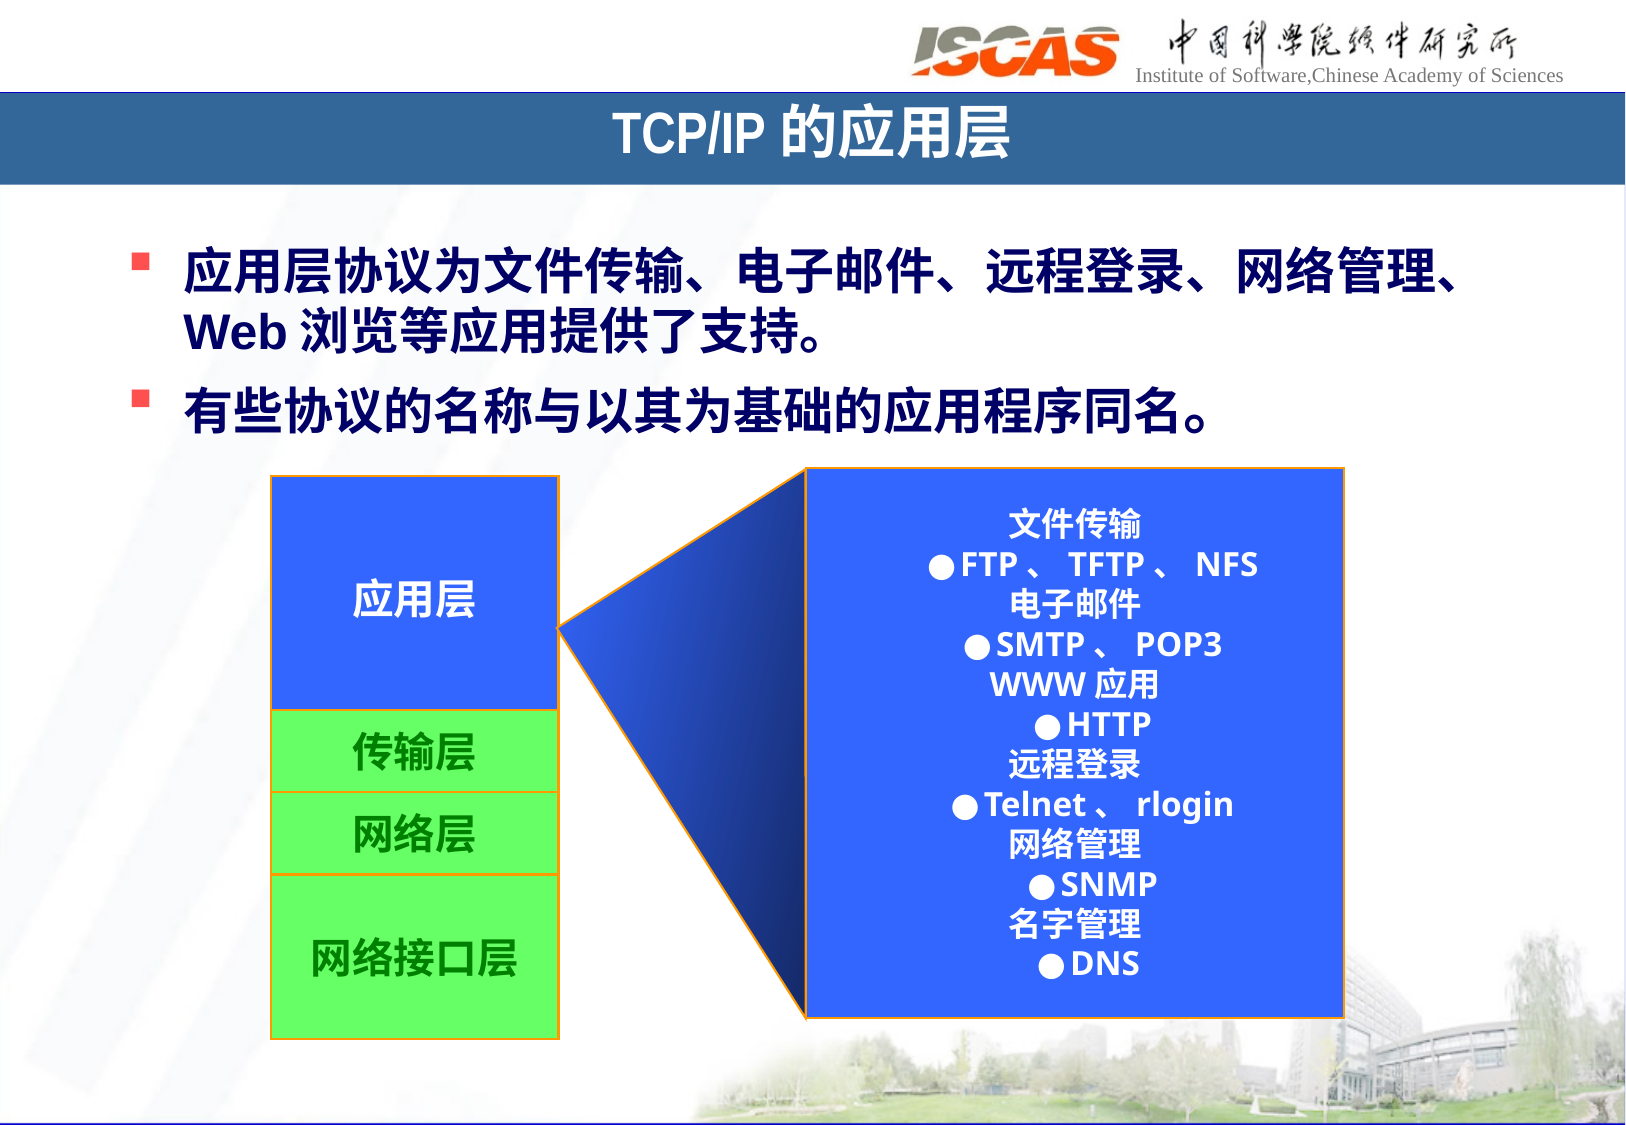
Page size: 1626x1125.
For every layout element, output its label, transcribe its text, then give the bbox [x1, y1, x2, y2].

picture [1166, 15, 1519, 71]
picture [907, 18, 1132, 87]
picture [0, 92, 1626, 1125]
title TCP/IP的应用层 [0, 93, 1625, 185]
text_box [270, 467, 1345, 1039]
list 应用层协议为文件传输、电子邮件、远程登录、网络管理、Web浏览等应用提供了支持。 有些协议的名称与以其为基础的应用程序同名。 [111, 231, 1513, 433]
